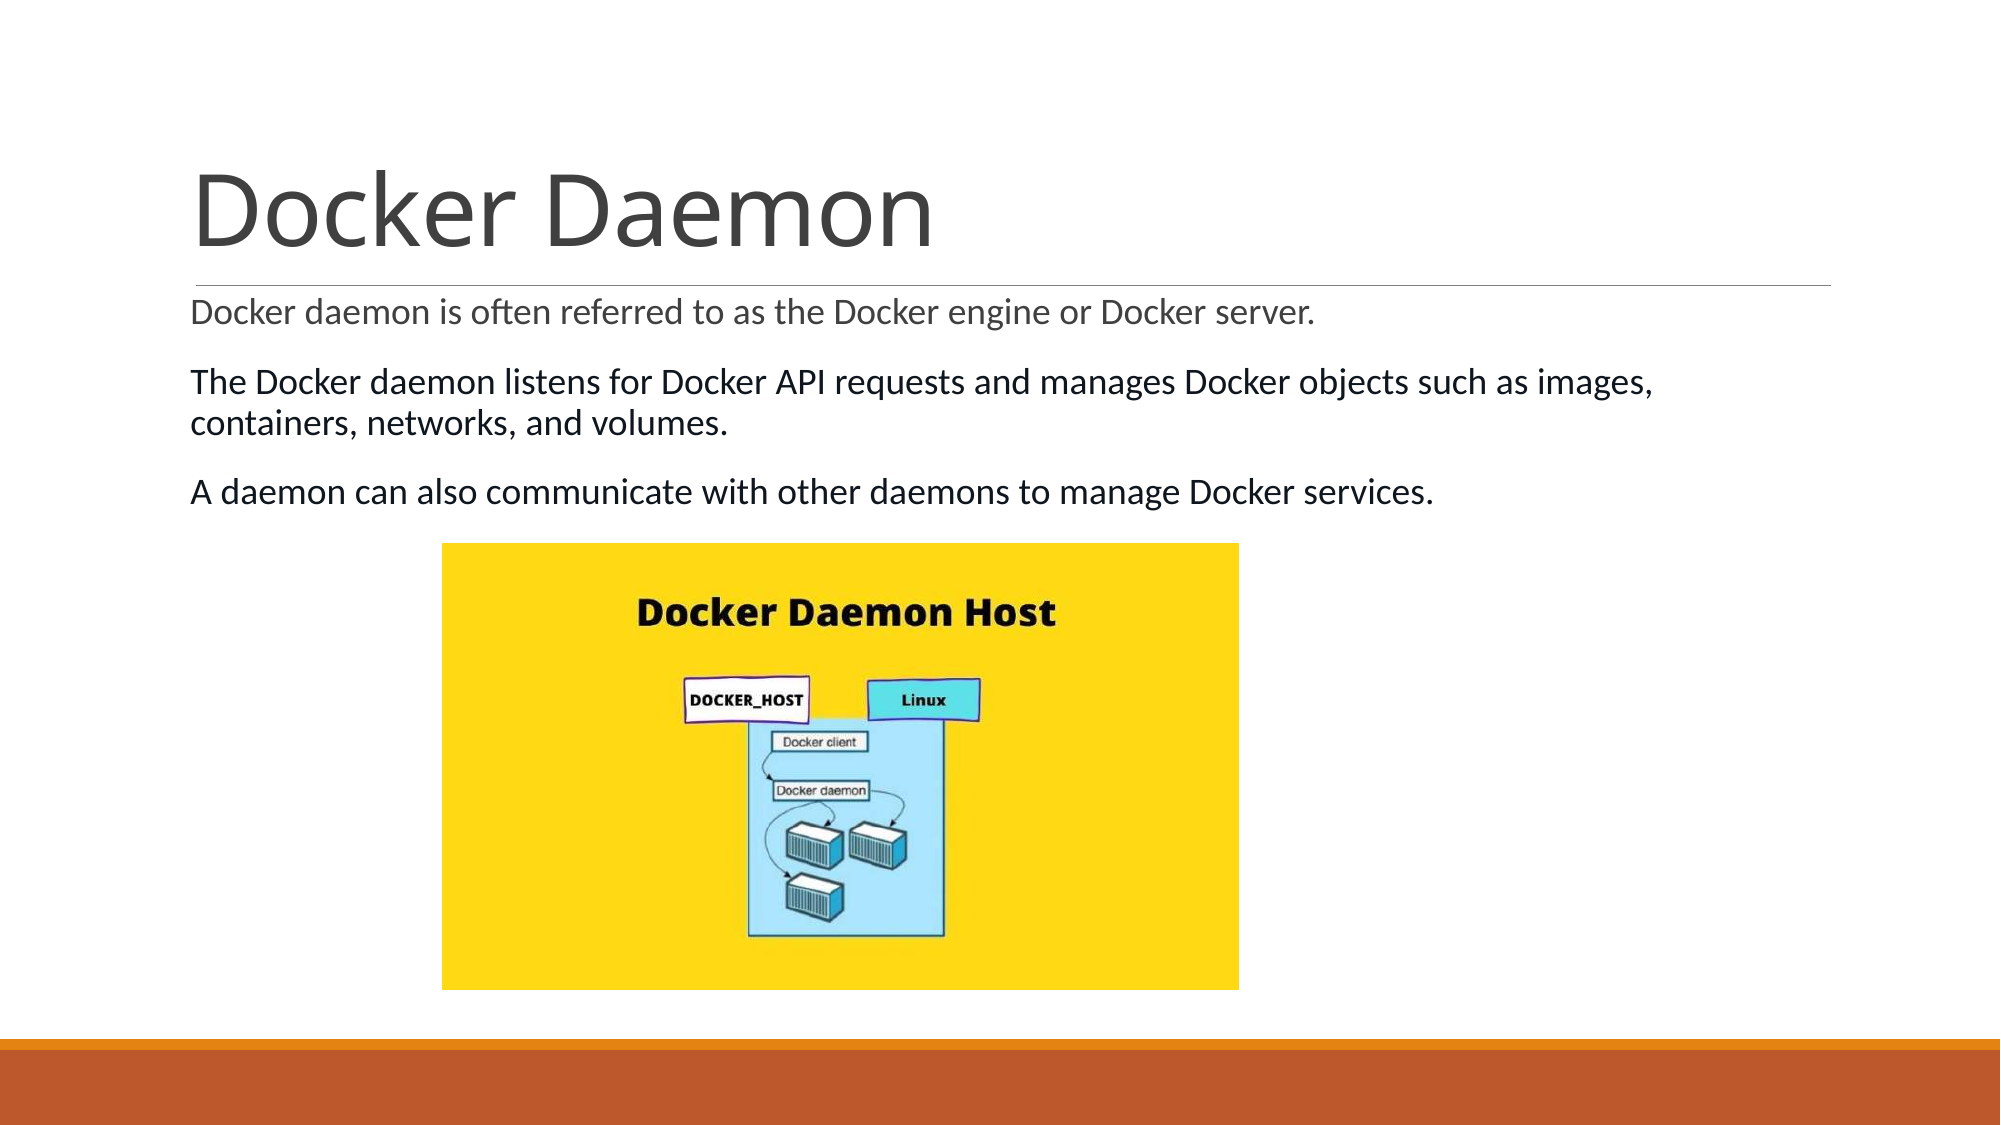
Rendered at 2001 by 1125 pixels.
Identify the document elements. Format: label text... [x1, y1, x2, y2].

list Docker daemon is often referred to as the Docker engine or Docker server. The Docker daemon listens for Docker API requests and manages Docker objects such as images, containers, networks, and volumes. A daemon can also communicate with other daemons to manage Docker services. [175, 285, 1826, 1008]
title Docker Daemon [175, 79, 1826, 275]
picture [442, 542, 1240, 991]
